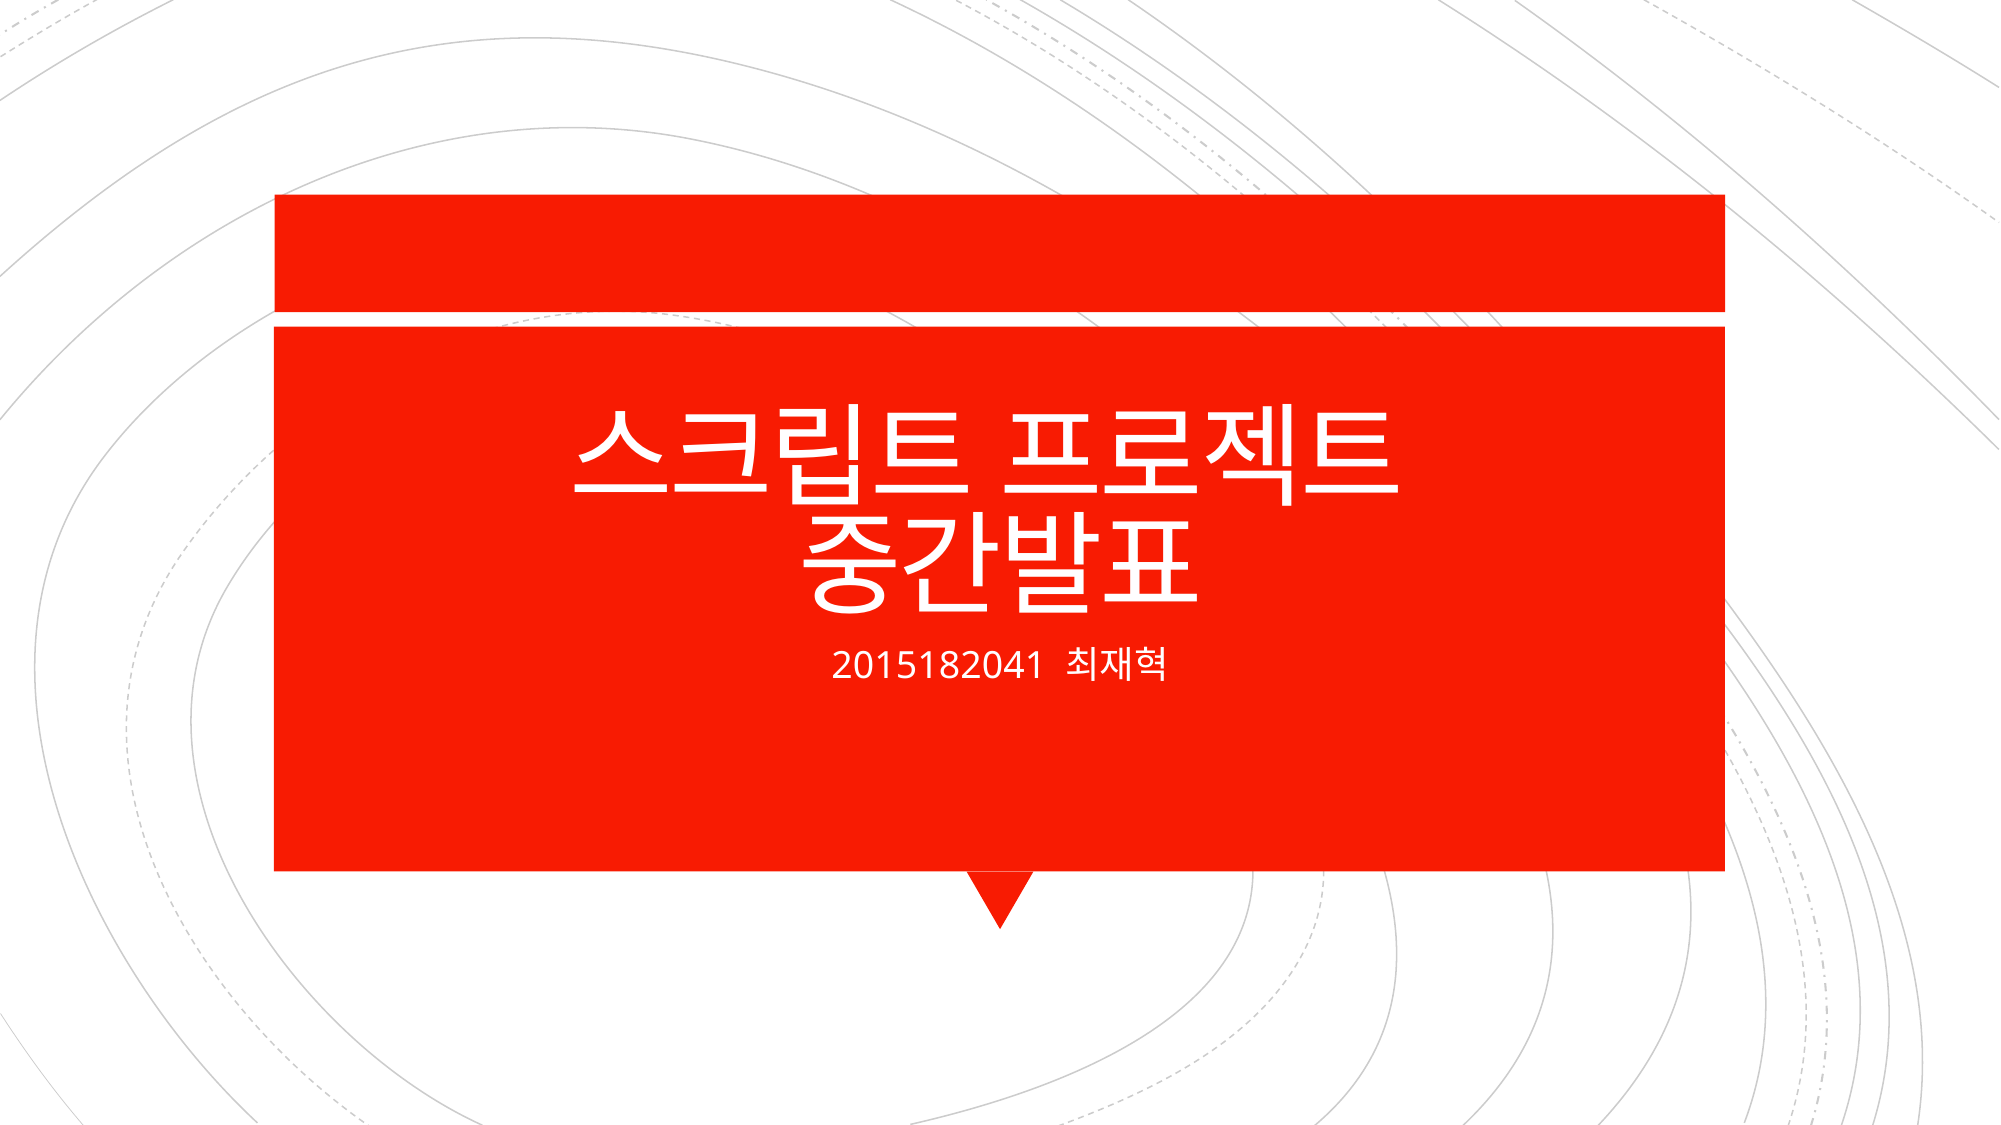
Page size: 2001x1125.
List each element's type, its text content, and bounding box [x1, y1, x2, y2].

subtitle 2015182041 최재혁 [288, 640, 1712, 858]
title 스크립트 프로젝트 중간발표 [288, 340, 1713, 628]
